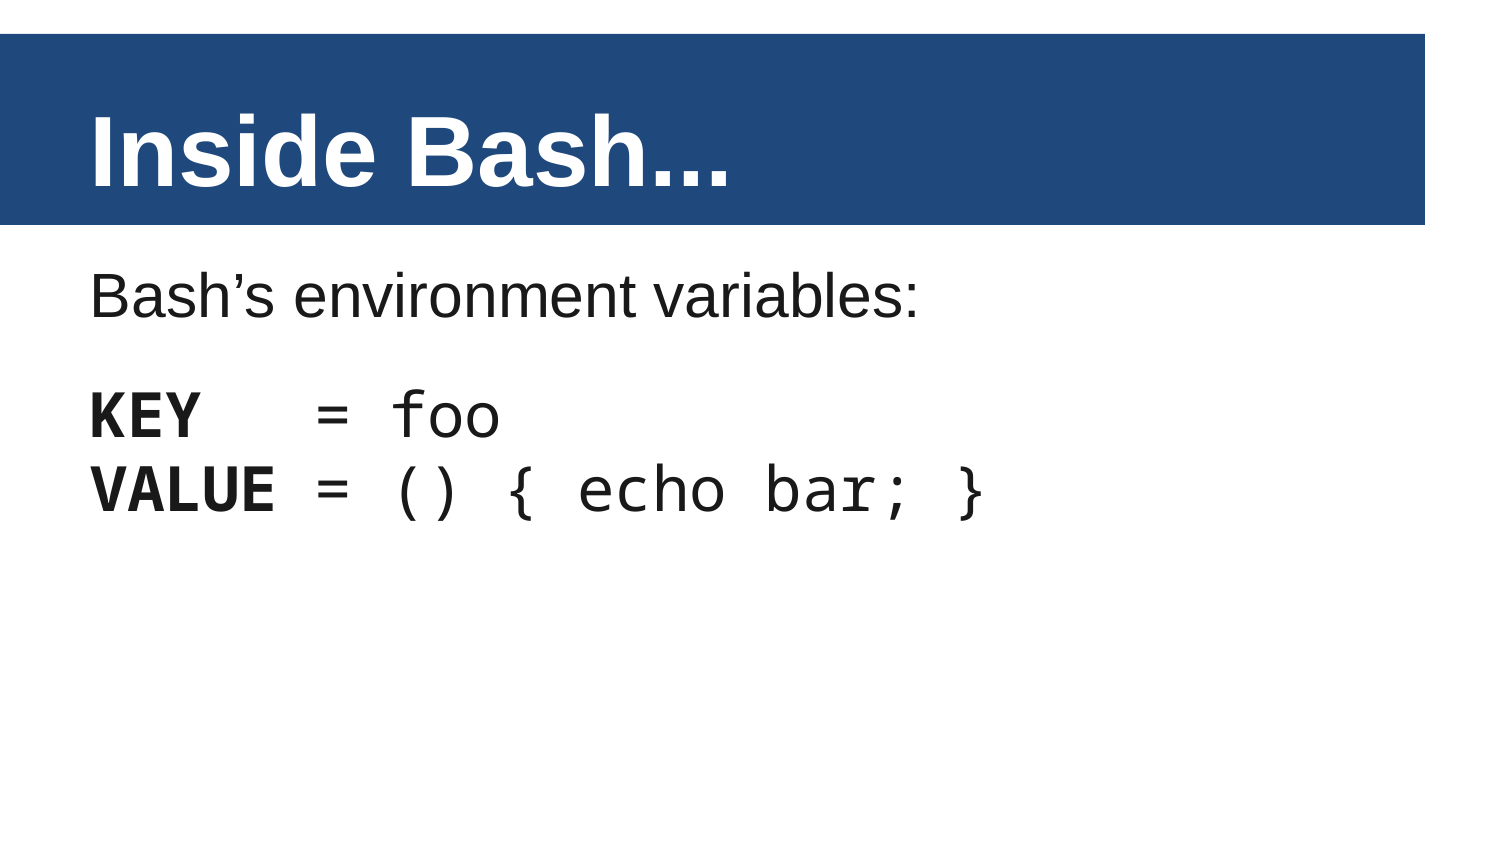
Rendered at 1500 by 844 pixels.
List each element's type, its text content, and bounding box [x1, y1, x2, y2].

text_box Bash’s environment variables: KEY = foo VALUE = () { echo bar; } [75, 239, 1425, 808]
text_box Inside Bash... [75, 33, 1425, 221]
